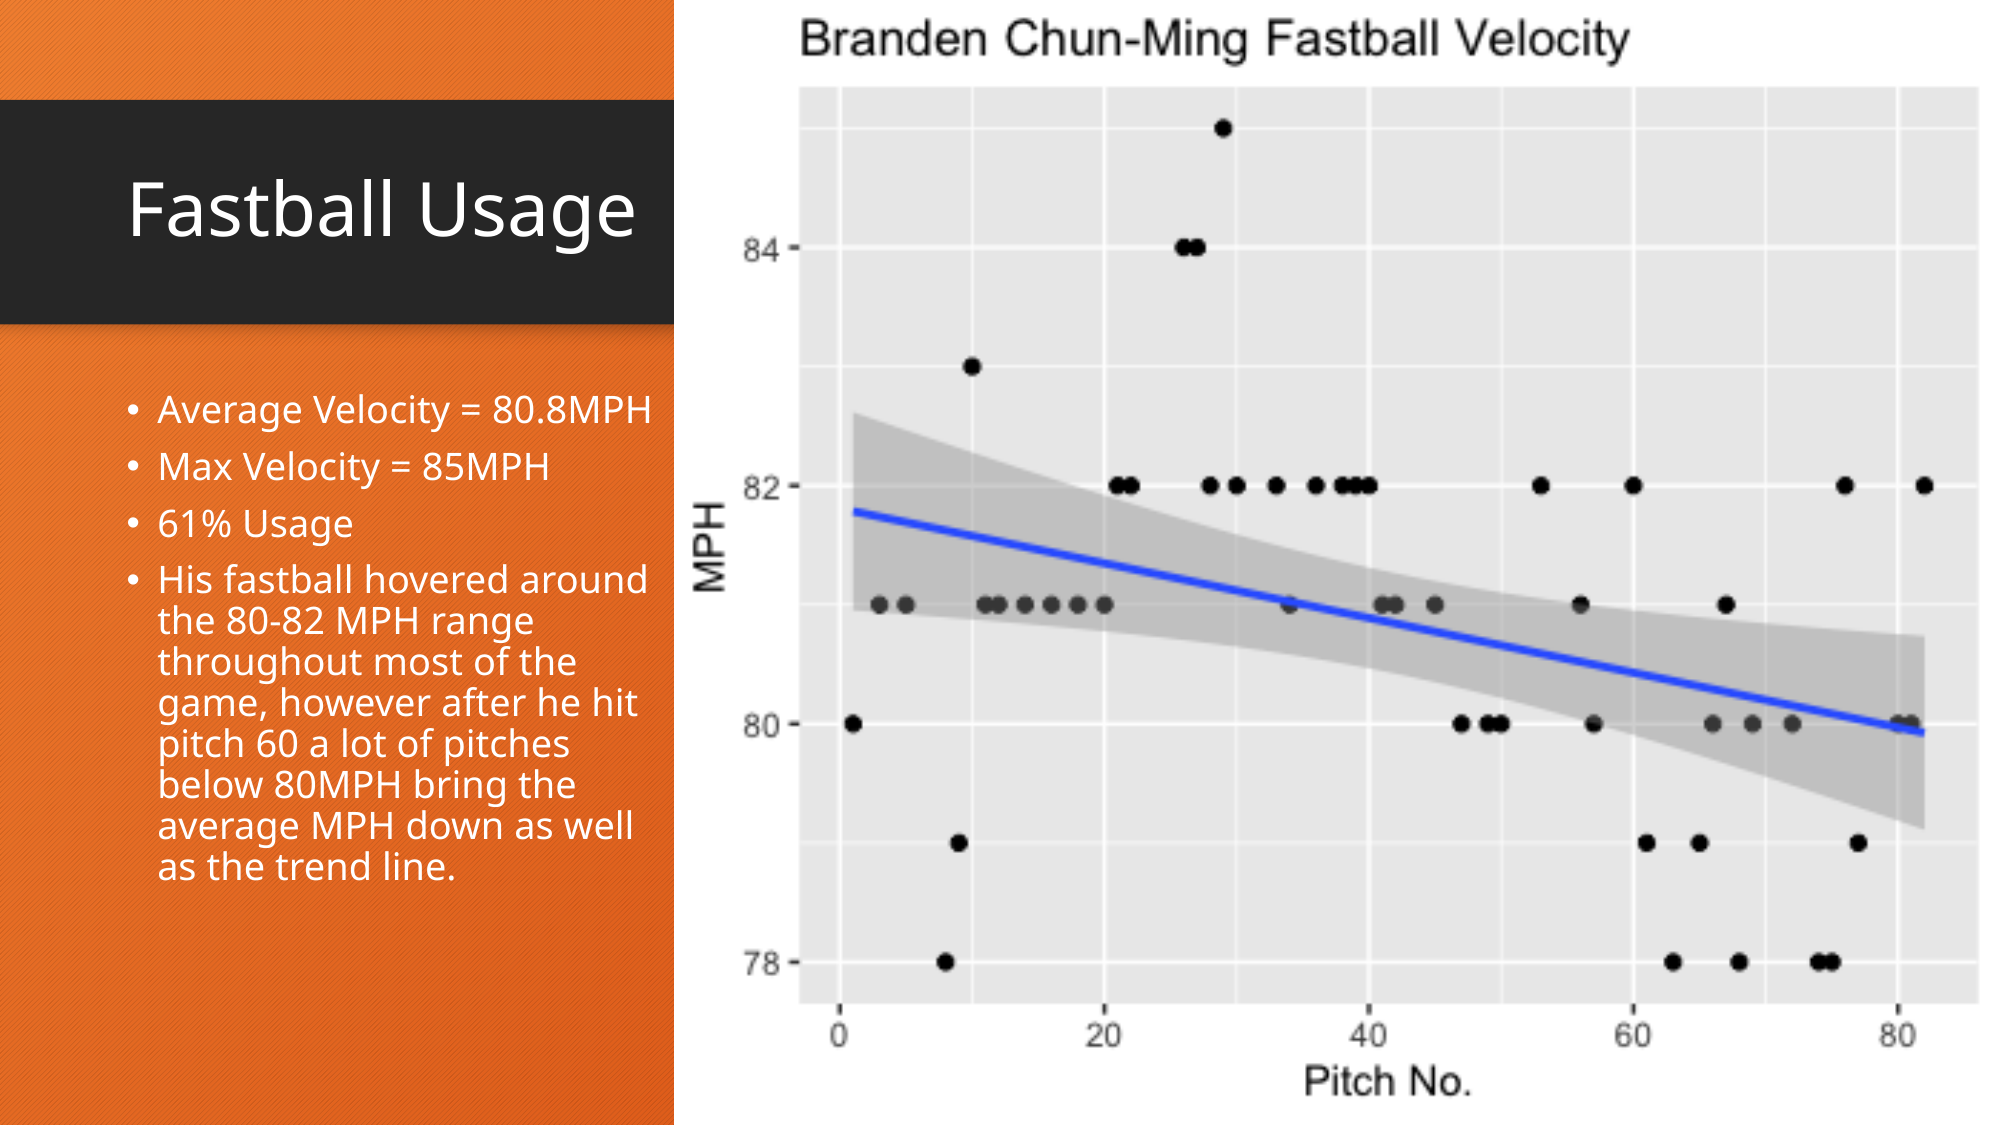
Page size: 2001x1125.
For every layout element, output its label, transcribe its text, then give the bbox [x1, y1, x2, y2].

list Average Velocity = 80.8MPH Max Velocity = 85MPH 61% Usage His fastball hovered around the 80-82 MPH range throughout most of the game, however after he hit pitch 60 a lot of pitches below 80MPH bring the average MPH down as well as the trend line. [111, 383, 674, 974]
picture [0, 0, 2000, 1125]
title Fastball Usage [111, 123, 674, 301]
